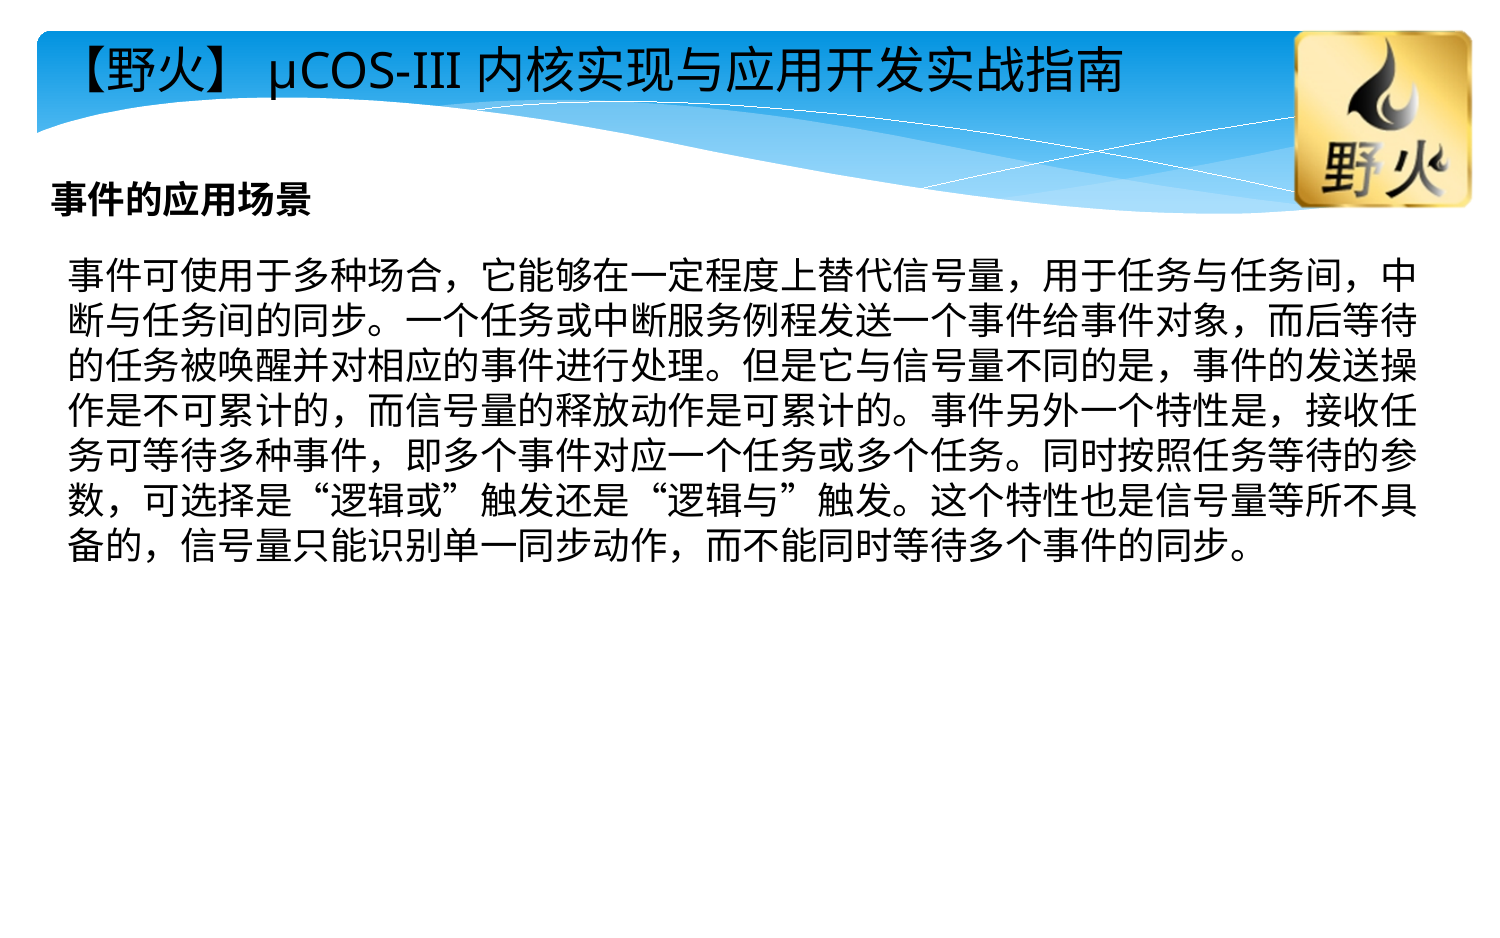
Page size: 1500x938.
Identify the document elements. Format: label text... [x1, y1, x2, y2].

picture [1272, 4, 1498, 230]
text_box 事件的应用场景 [0, 168, 328, 229]
text_box 【野火】μCOS-III内核实现与应用开发实战指南 [41, 31, 1267, 103]
text_box 事件可使用于多种场合，它能够在一定程度上替代信号量，用于任务与任务间，中断与任务间的同步。一个任务或中断服务例程发送一个事件给事件对象，而后等待的任务被唤醒并对相应的事件进行处理。但是它与信号量不同的是，事件的发送操作是不可累计的，而信号量的释放动作是可累计的。事件另外一个特性是，接收任务可等待多种事件，即多个事件对应一个任务或多个任务。同时按照任务等待的参数，可选择是“逻辑或”触发还是“逻辑与”触发。这个特性也是信号量等所不具备的，信号量只能识别单一同步动作，而不能同时等待多个事件的同步。 [53, 244, 1447, 574]
